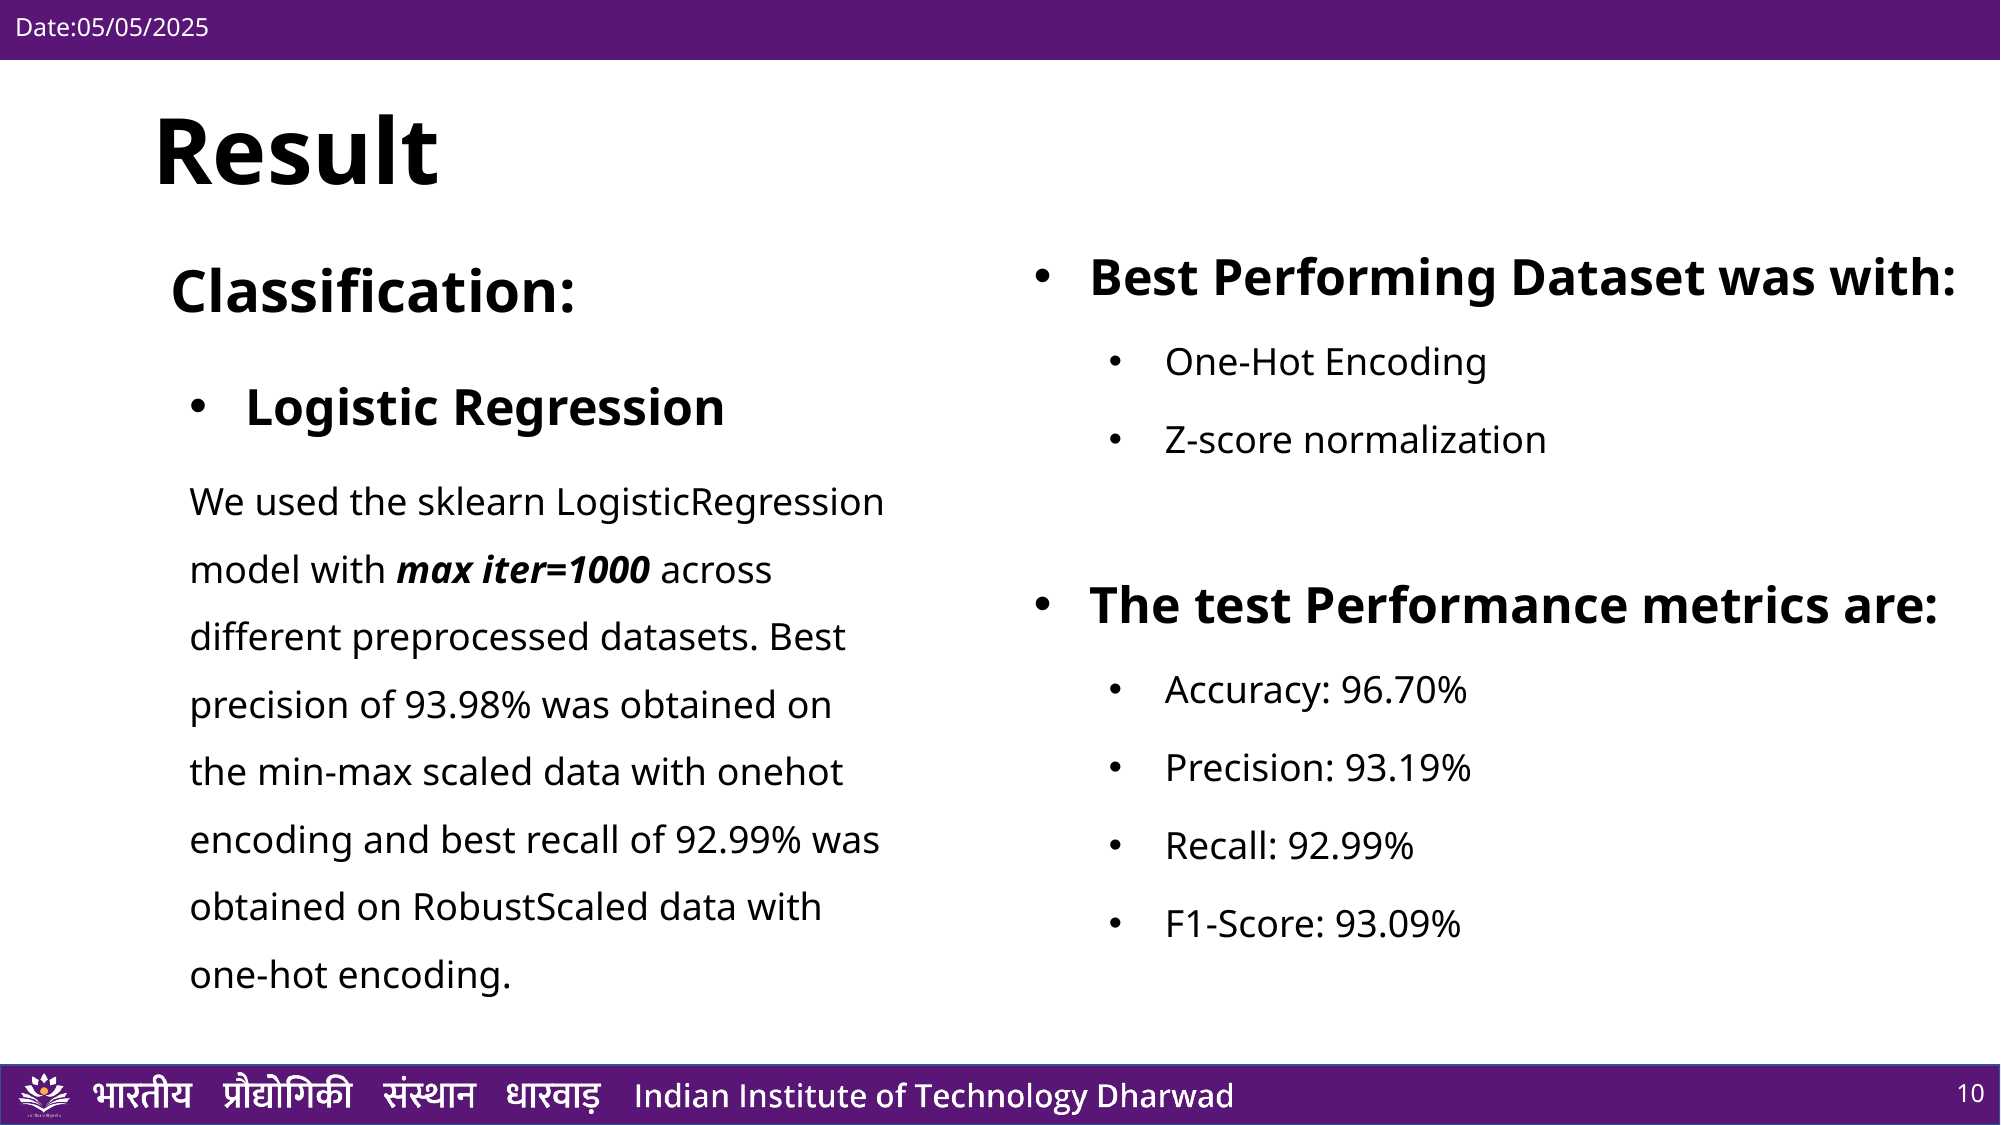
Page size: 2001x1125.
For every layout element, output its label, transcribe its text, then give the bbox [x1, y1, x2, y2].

list Date:05/05/2025 [0, 0, 1492, 53]
list Classification: Logistic Regression We used the sklearn LogisticRegression model with max iter=1000 across different preprocessed datasets. Best precision of 93.98% was obtained on the min-max scaled data with onehot encoding and best recall of 92.99% was obtained on RobustScaled data with one-hot encoding. [80, 211, 908, 1044]
title Result [137, 59, 908, 211]
text_box The test Performance metrics are: Accuracy: 96.70% Precision: 93.19% Recall: 92.99% F1-Score: 93.09% [999, 535, 1972, 1028]
text_box Best Performing Dataset was with: One-Hot Encoding Z-score normalization [999, 207, 1972, 535]
picture [18, 1072, 1232, 1118]
